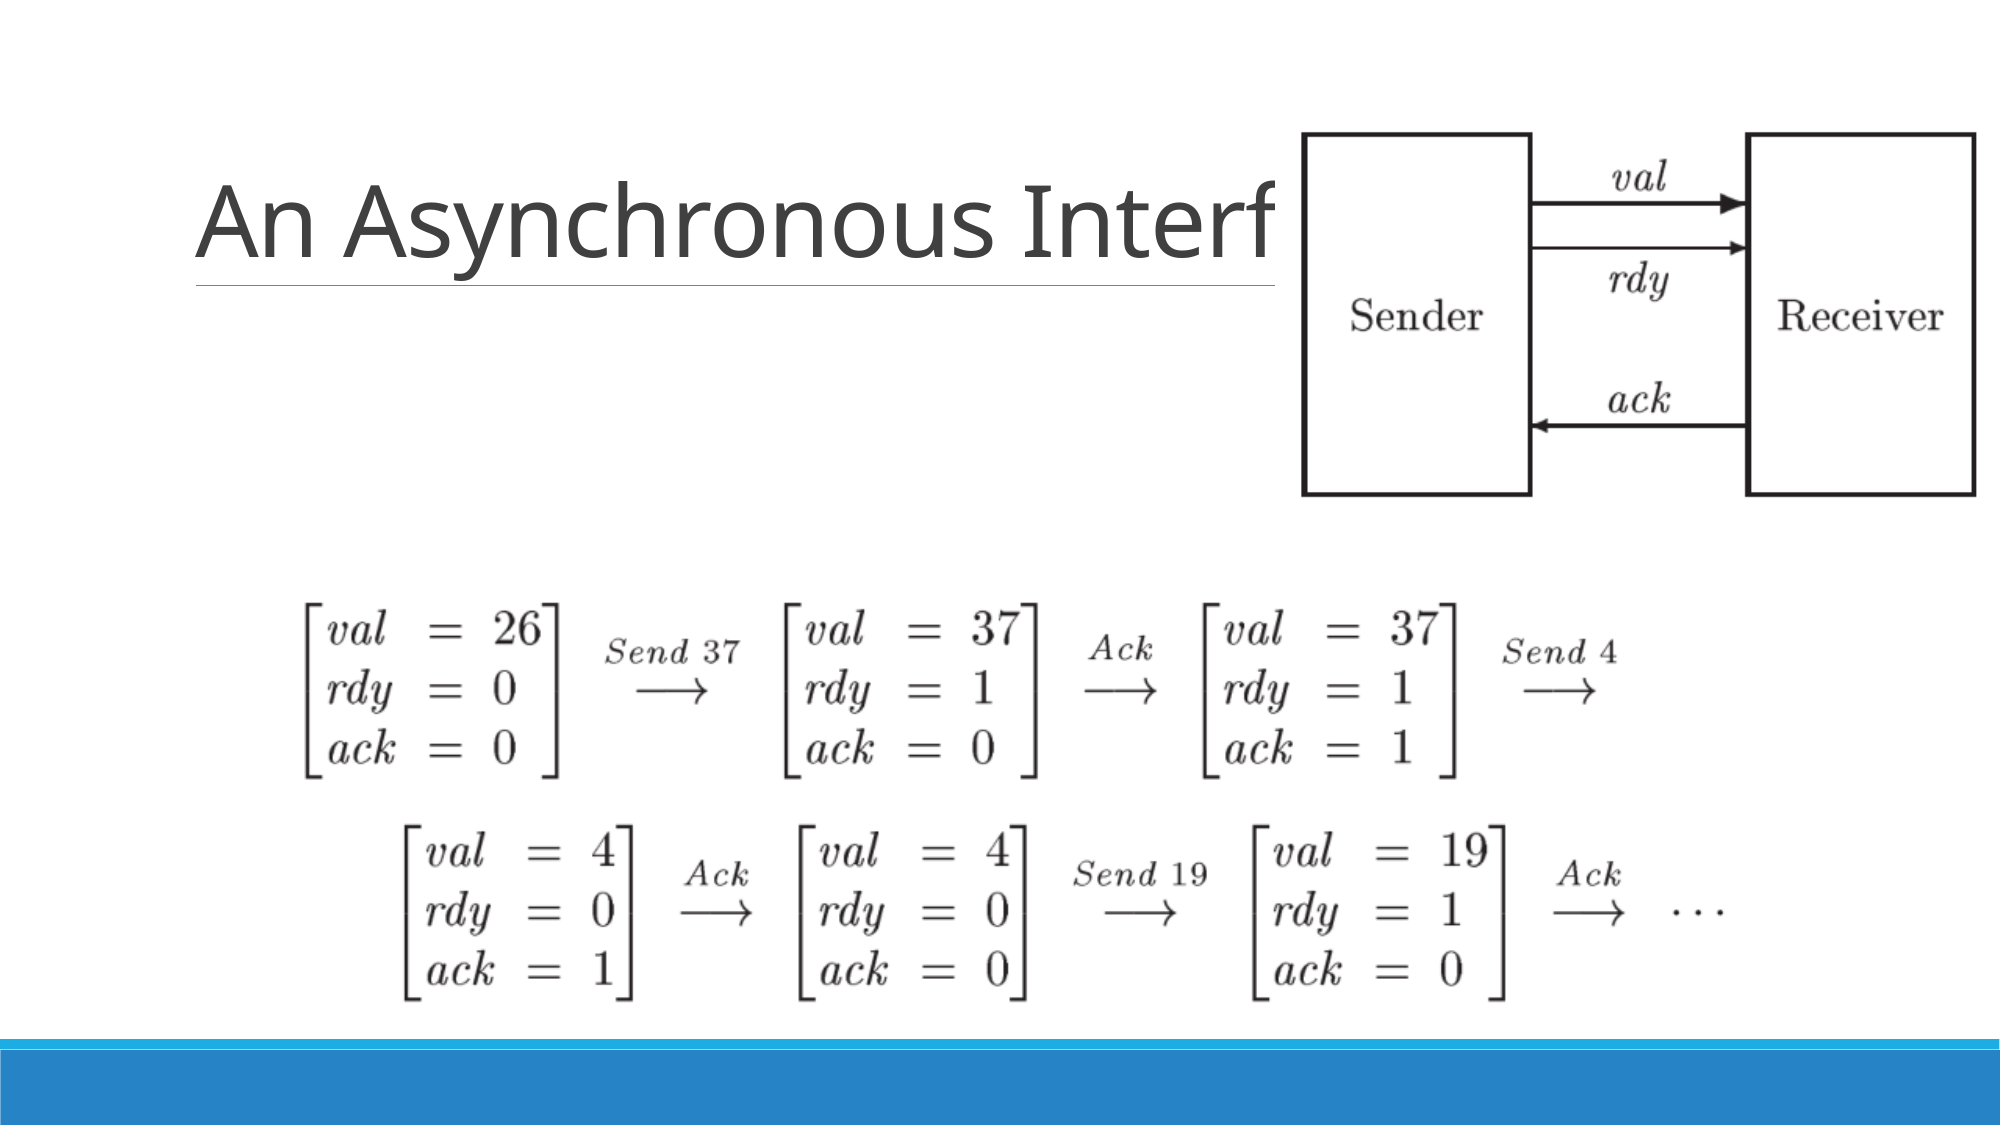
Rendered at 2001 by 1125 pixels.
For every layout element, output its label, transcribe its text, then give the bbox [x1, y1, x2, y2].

picture [272, 588, 1738, 1018]
picture [1274, 108, 2000, 516]
title An Asynchronous Interface [180, 47, 1830, 285]
